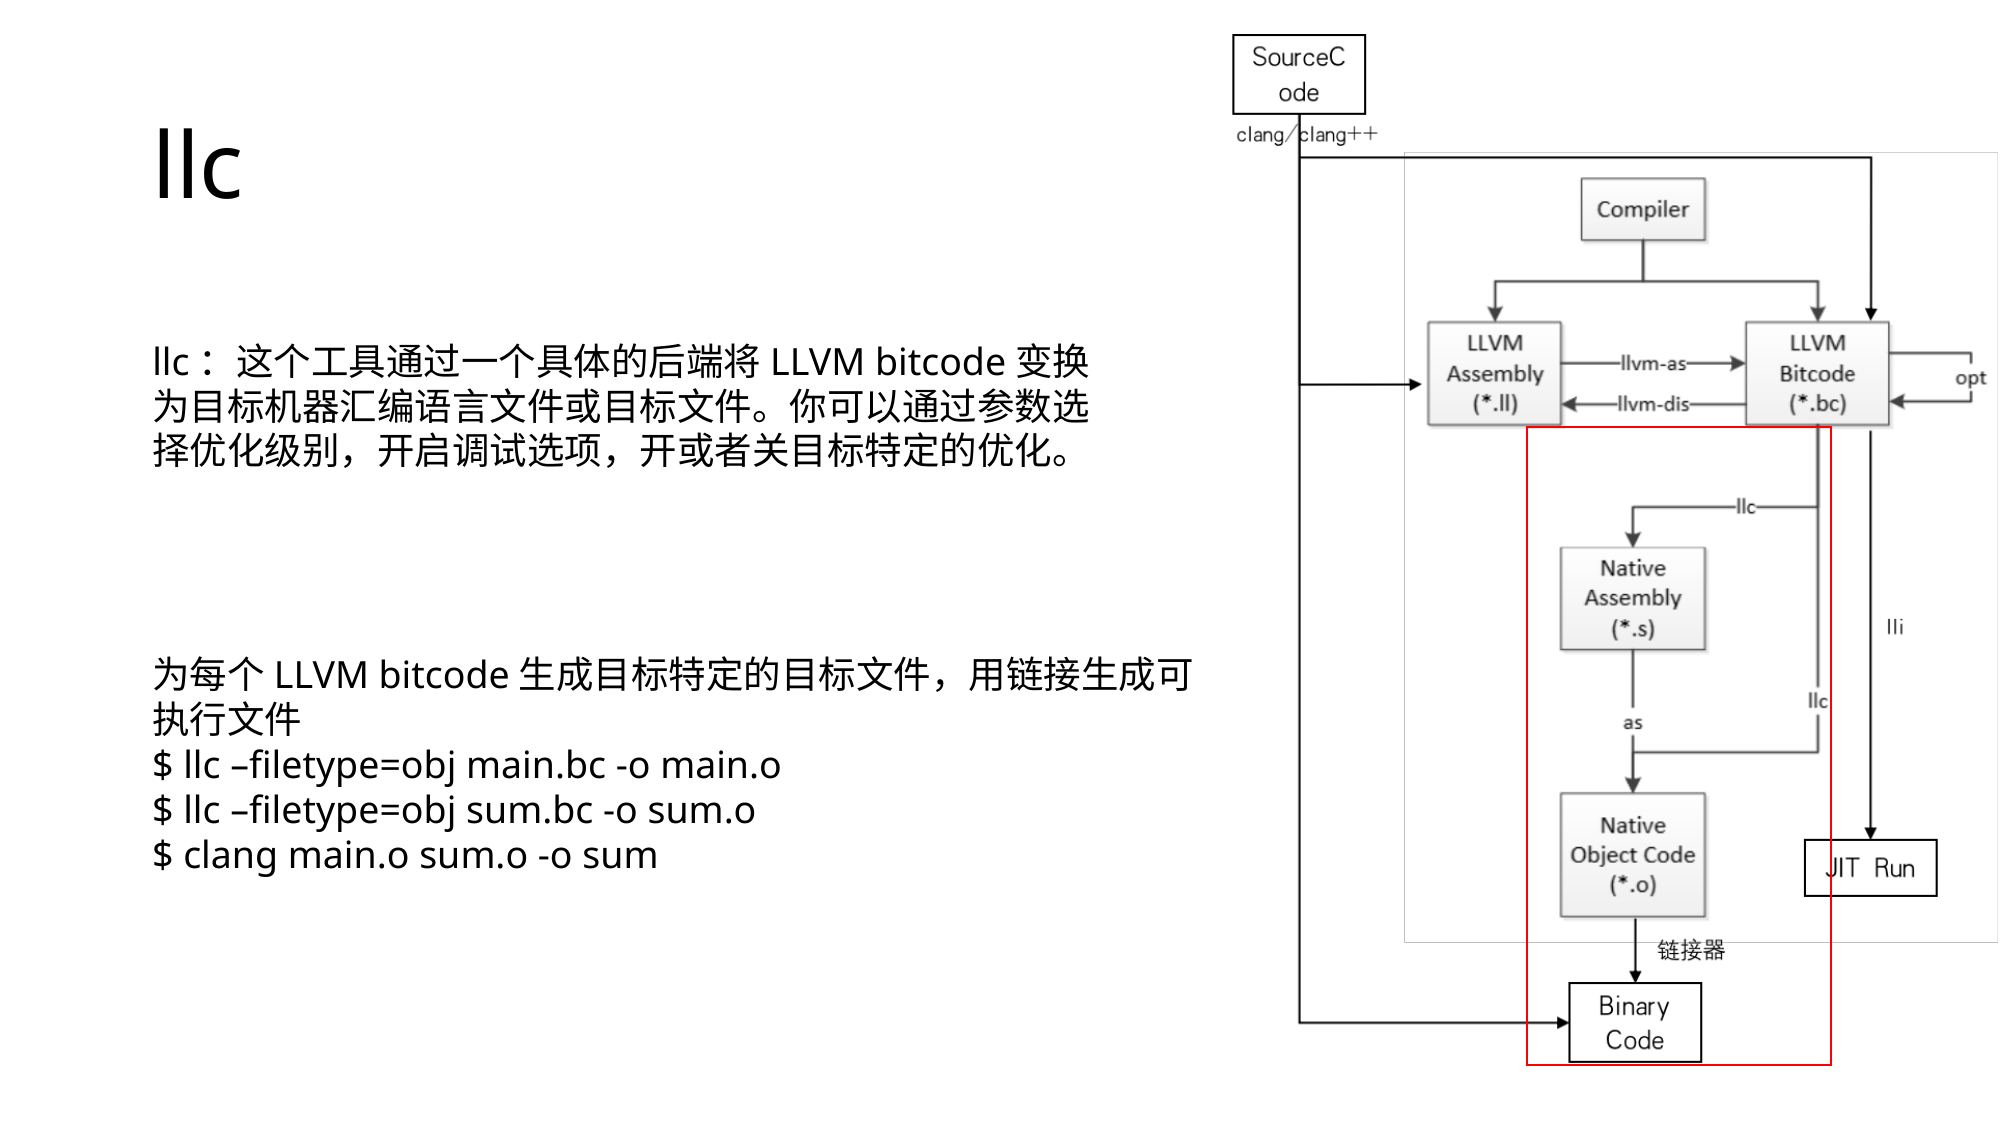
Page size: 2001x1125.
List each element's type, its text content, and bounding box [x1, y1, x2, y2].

text_box llc：这个工具通过一个具体的后端将LLVM bitcode变换为目标机器汇编语言文件或目标文件。你可以通过参数选择优化级别，开启调试选项，开或者关目标特定的优化。 [137, 330, 1139, 480]
title llc [137, 59, 1222, 278]
text_box 为每个LLVM bitcode生成目标特定的目标文件，用链接生成可执行文件 $ llc –filetype=obj main.bc -o main.o $ llc –filetype=obj sum.bc -o sum.o $ clang main.o sum.o -o sum [137, 643, 1222, 884]
picture [1222, 34, 2000, 1066]
